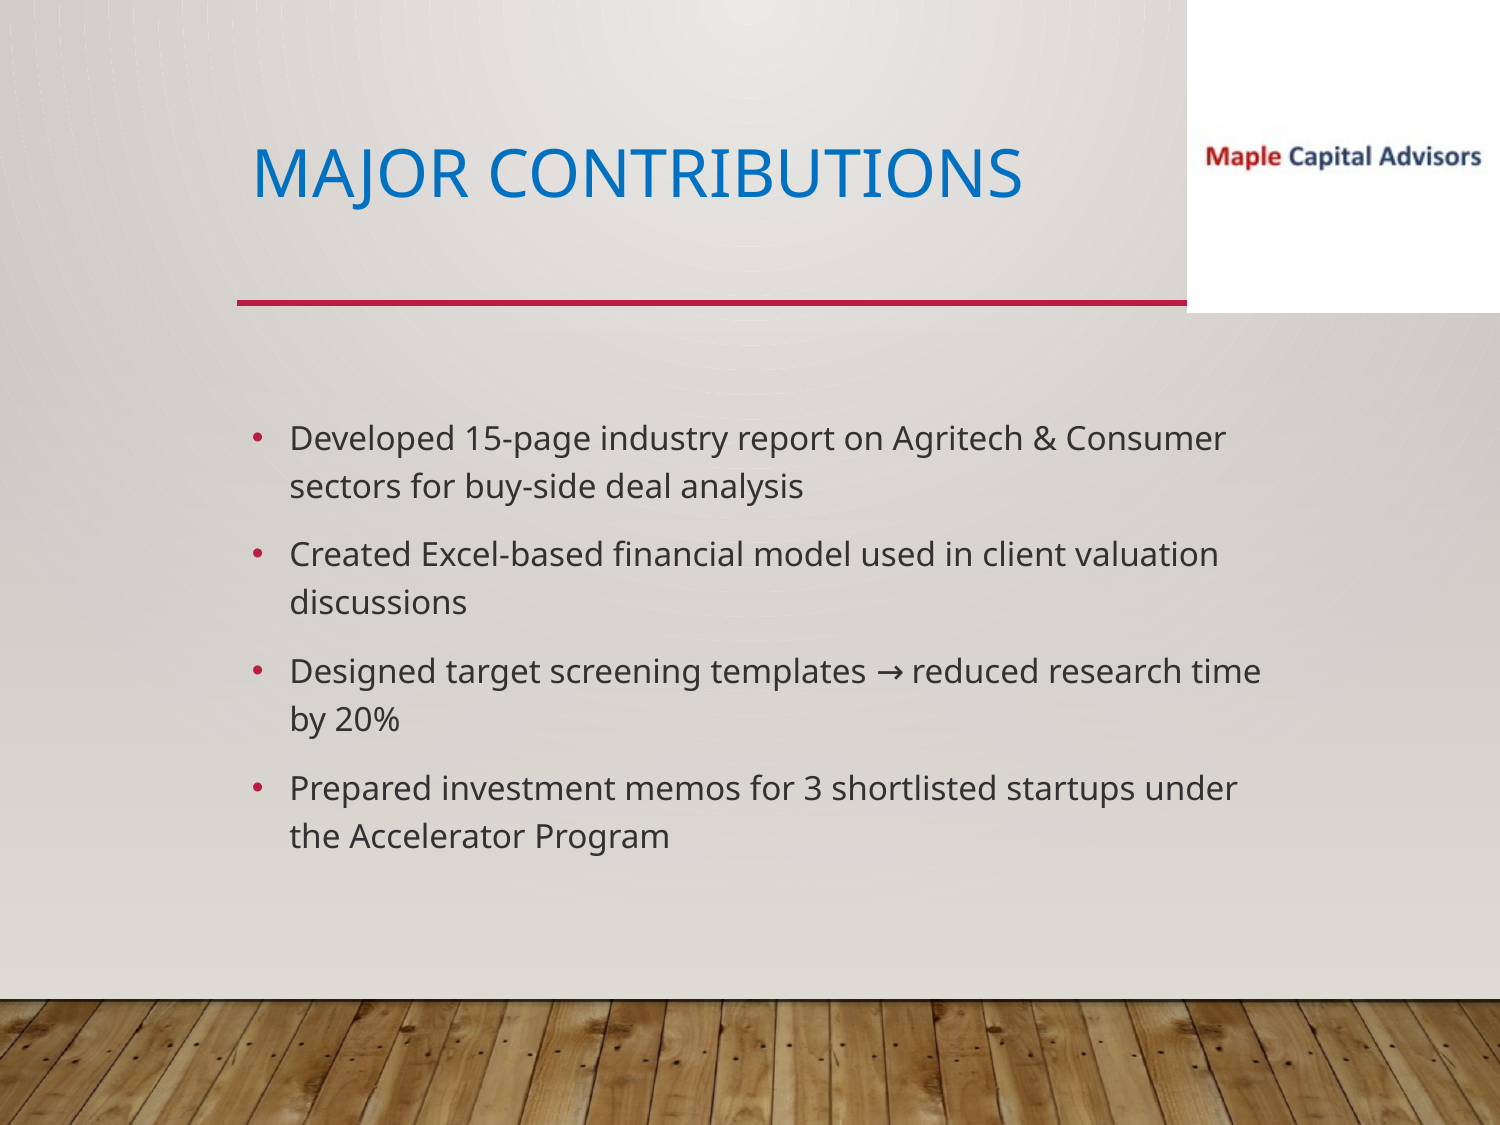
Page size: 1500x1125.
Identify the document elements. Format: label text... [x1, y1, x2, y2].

picture [0, 999, 1500, 1125]
list Developed 15-page industry report on Agritech & Consumer sectors for buy-side deal analysis Created Excel-based financial model used in client valuation discussions Designed target screening templates → reduced research time by 20% Prepared investment memos for 3 shortlisted startups under the Accelerator Program [236, 330, 1315, 897]
title Major Contributions [236, 131, 1187, 305]
picture [1187, 0, 1500, 313]
